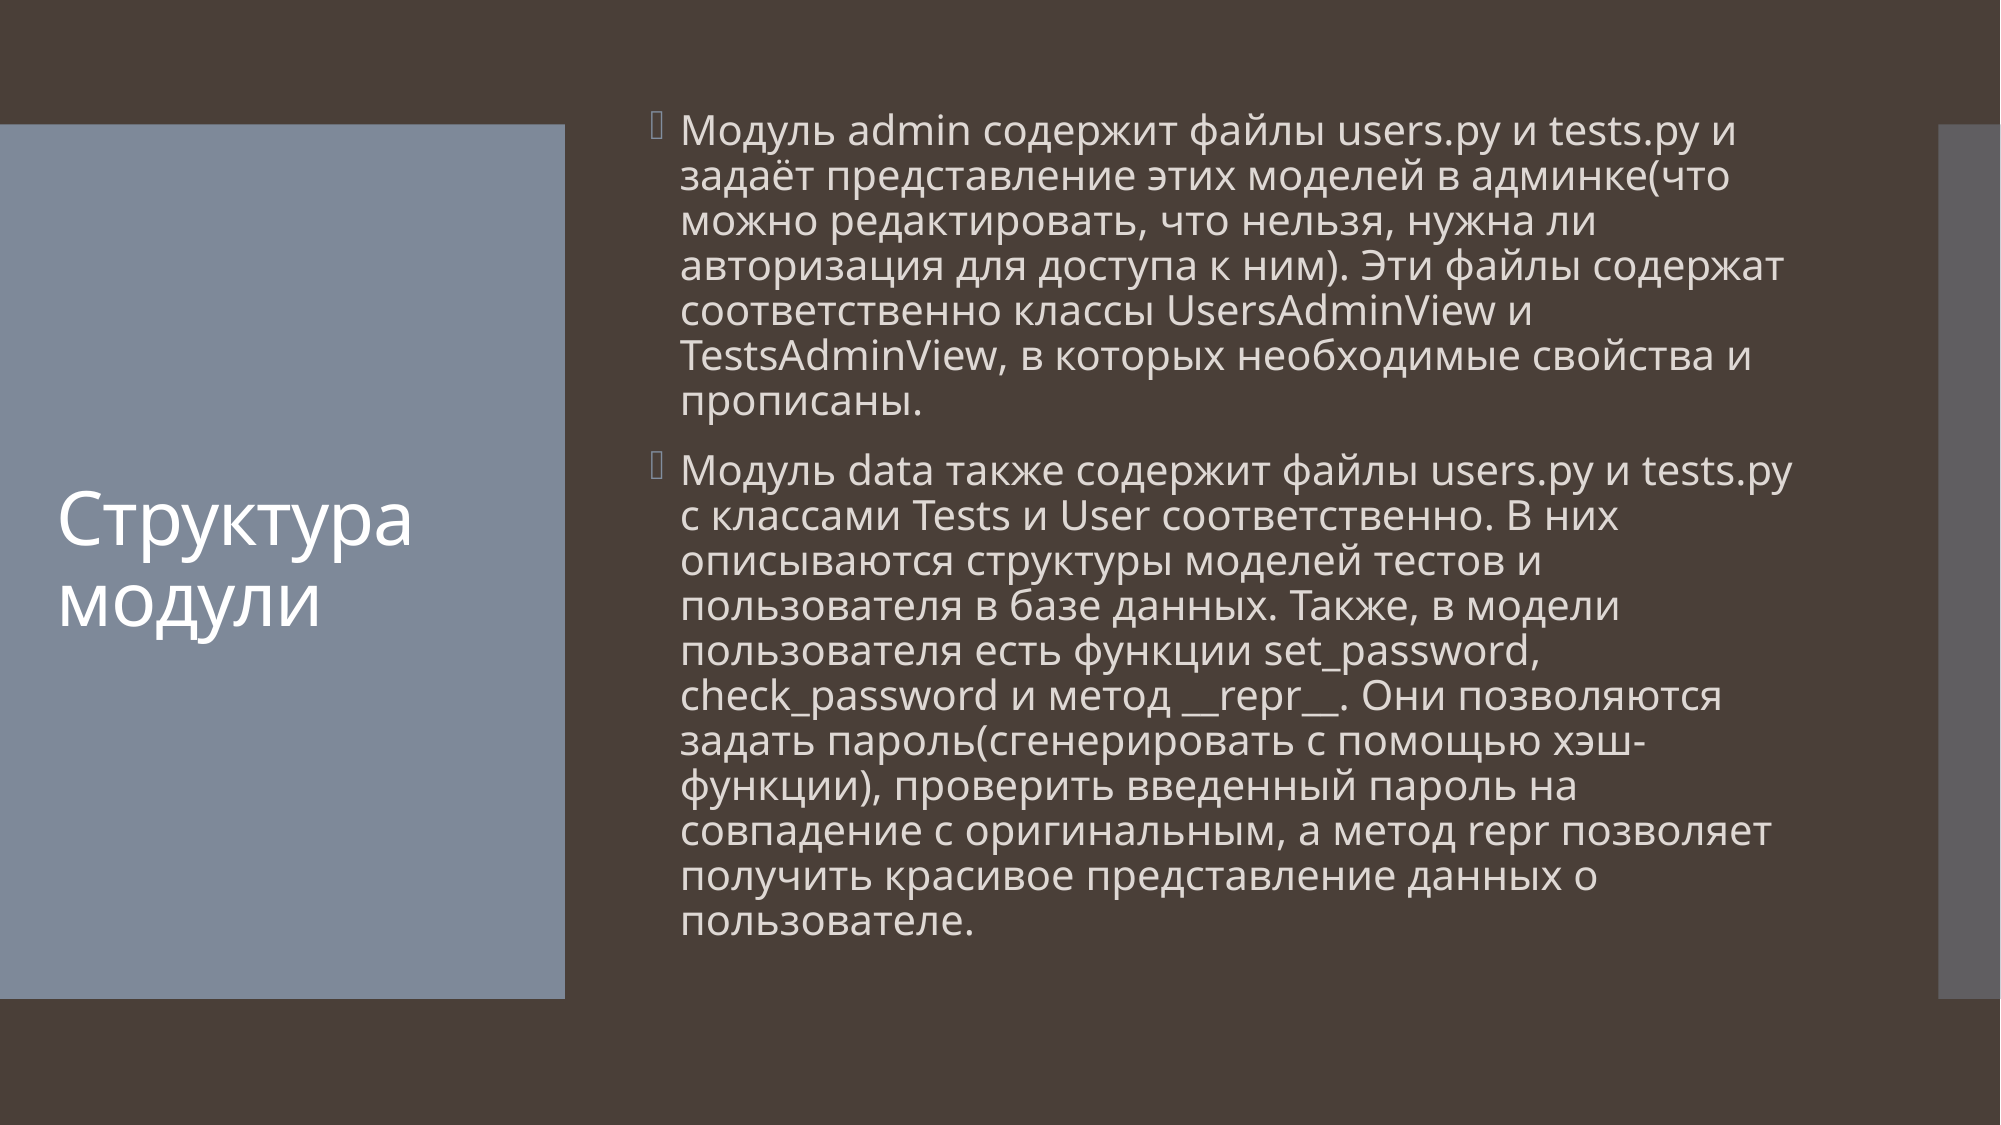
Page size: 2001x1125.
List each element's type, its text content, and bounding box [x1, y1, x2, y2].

title Структура модули [41, 184, 525, 940]
list Модуль admin содержит файлы users.py и tests.py и задаёт представление этих моделей в админке(что можно редактировать, что нельзя, нужна ли авторизация для доступа к ним). Эти файлы содержат соответственно классы UsersAdminView и TestsAdminView, в которых необходимые свойства и прописаны. Модуль data также содержит файлы users.py и tests.py с классами Tests и User соответственно. В них описываются структуры моделей тестов и пользователя в базе данных. Также, в модели пользователя есть функции set_password, check_password и метод __repr__. Они позволяются задать пароль(сгенерировать с помощью хэш-функции), проверить введенный пароль на совпадение с оригинальным, а метод repr позволяет получить красивое представление данных о пользователе. [634, 141, 1835, 982]
